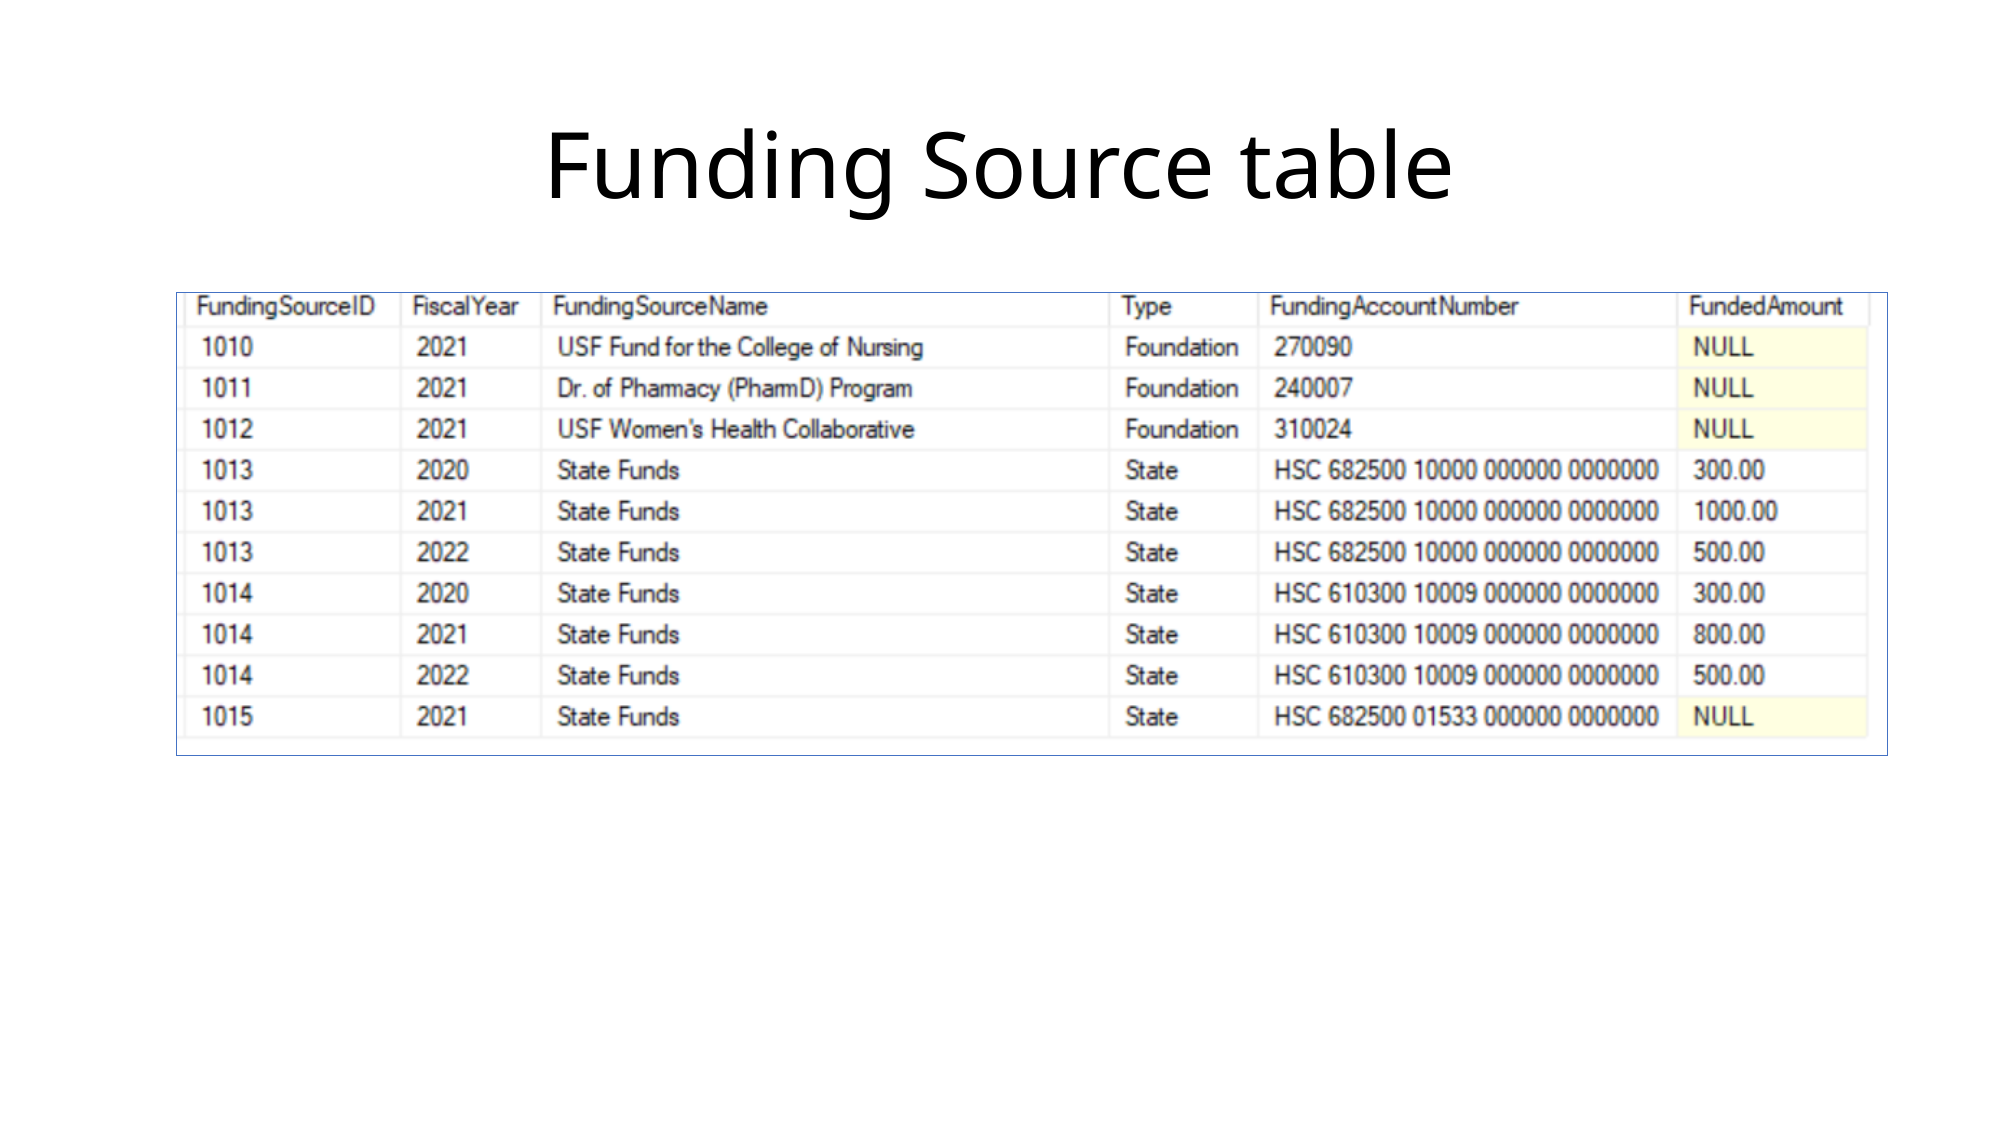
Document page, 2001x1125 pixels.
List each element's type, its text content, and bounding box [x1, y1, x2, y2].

picture [176, 292, 1888, 756]
title Funding Source table [137, 59, 1863, 278]
